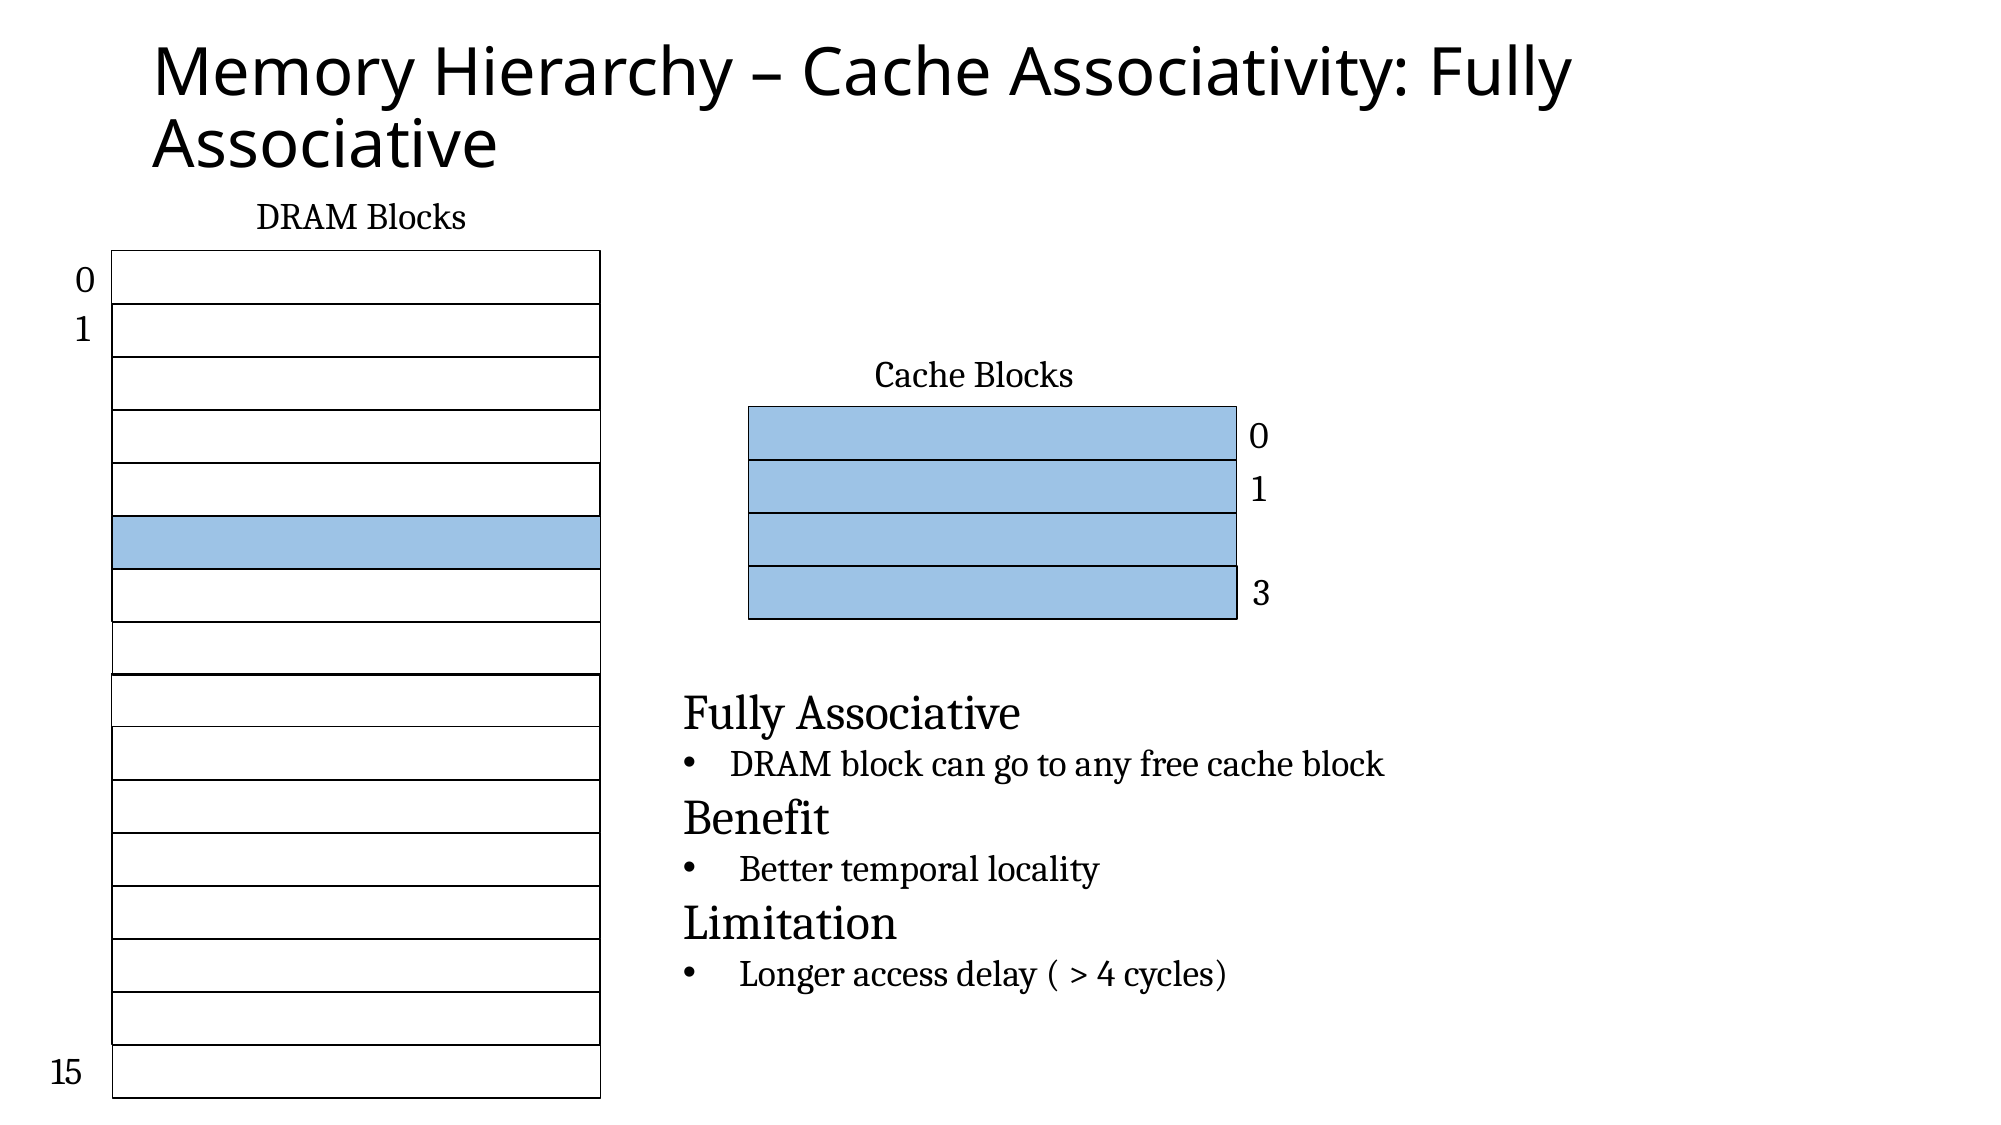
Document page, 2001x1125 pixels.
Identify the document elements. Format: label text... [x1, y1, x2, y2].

text_box [112, 515, 601, 568]
text_box [112, 832, 601, 885]
text_box 1 [61, 296, 112, 357]
text_box 0 [1234, 403, 1286, 464]
text_box 0 [60, 248, 112, 308]
title Memory Hierarchy – Cache Associativity: Fully Associative [137, 59, 1898, 161]
text_box [111, 673, 600, 726]
text_box [112, 250, 600, 303]
text_box [112, 303, 601, 356]
text_box [112, 409, 601, 462]
text_box DRAM Blocks [241, 184, 482, 245]
text_box [748, 566, 1237, 620]
text_box Fully Associative DRAM block can go to any free cache block Benefit Better temporal locality Limitation Longer access delay ( > 4 cycles) [668, 671, 1401, 1002]
text_box 1 [1237, 457, 1289, 517]
text_box [112, 991, 601, 1044]
text_box 3 [1238, 560, 1283, 621]
text_box [111, 885, 601, 939]
text_box [748, 459, 1237, 512]
text_box [112, 568, 601, 621]
text_box [748, 512, 1237, 566]
text_box 15 [36, 1039, 112, 1100]
text_box [111, 779, 601, 833]
text_box [748, 406, 1234, 459]
text_box [112, 1044, 601, 1098]
text_box Cache Blocks [860, 343, 1089, 403]
text_box [111, 726, 600, 779]
text_box [111, 462, 601, 516]
text_box [112, 938, 601, 991]
text_box [112, 621, 601, 675]
text_box [111, 356, 601, 410]
